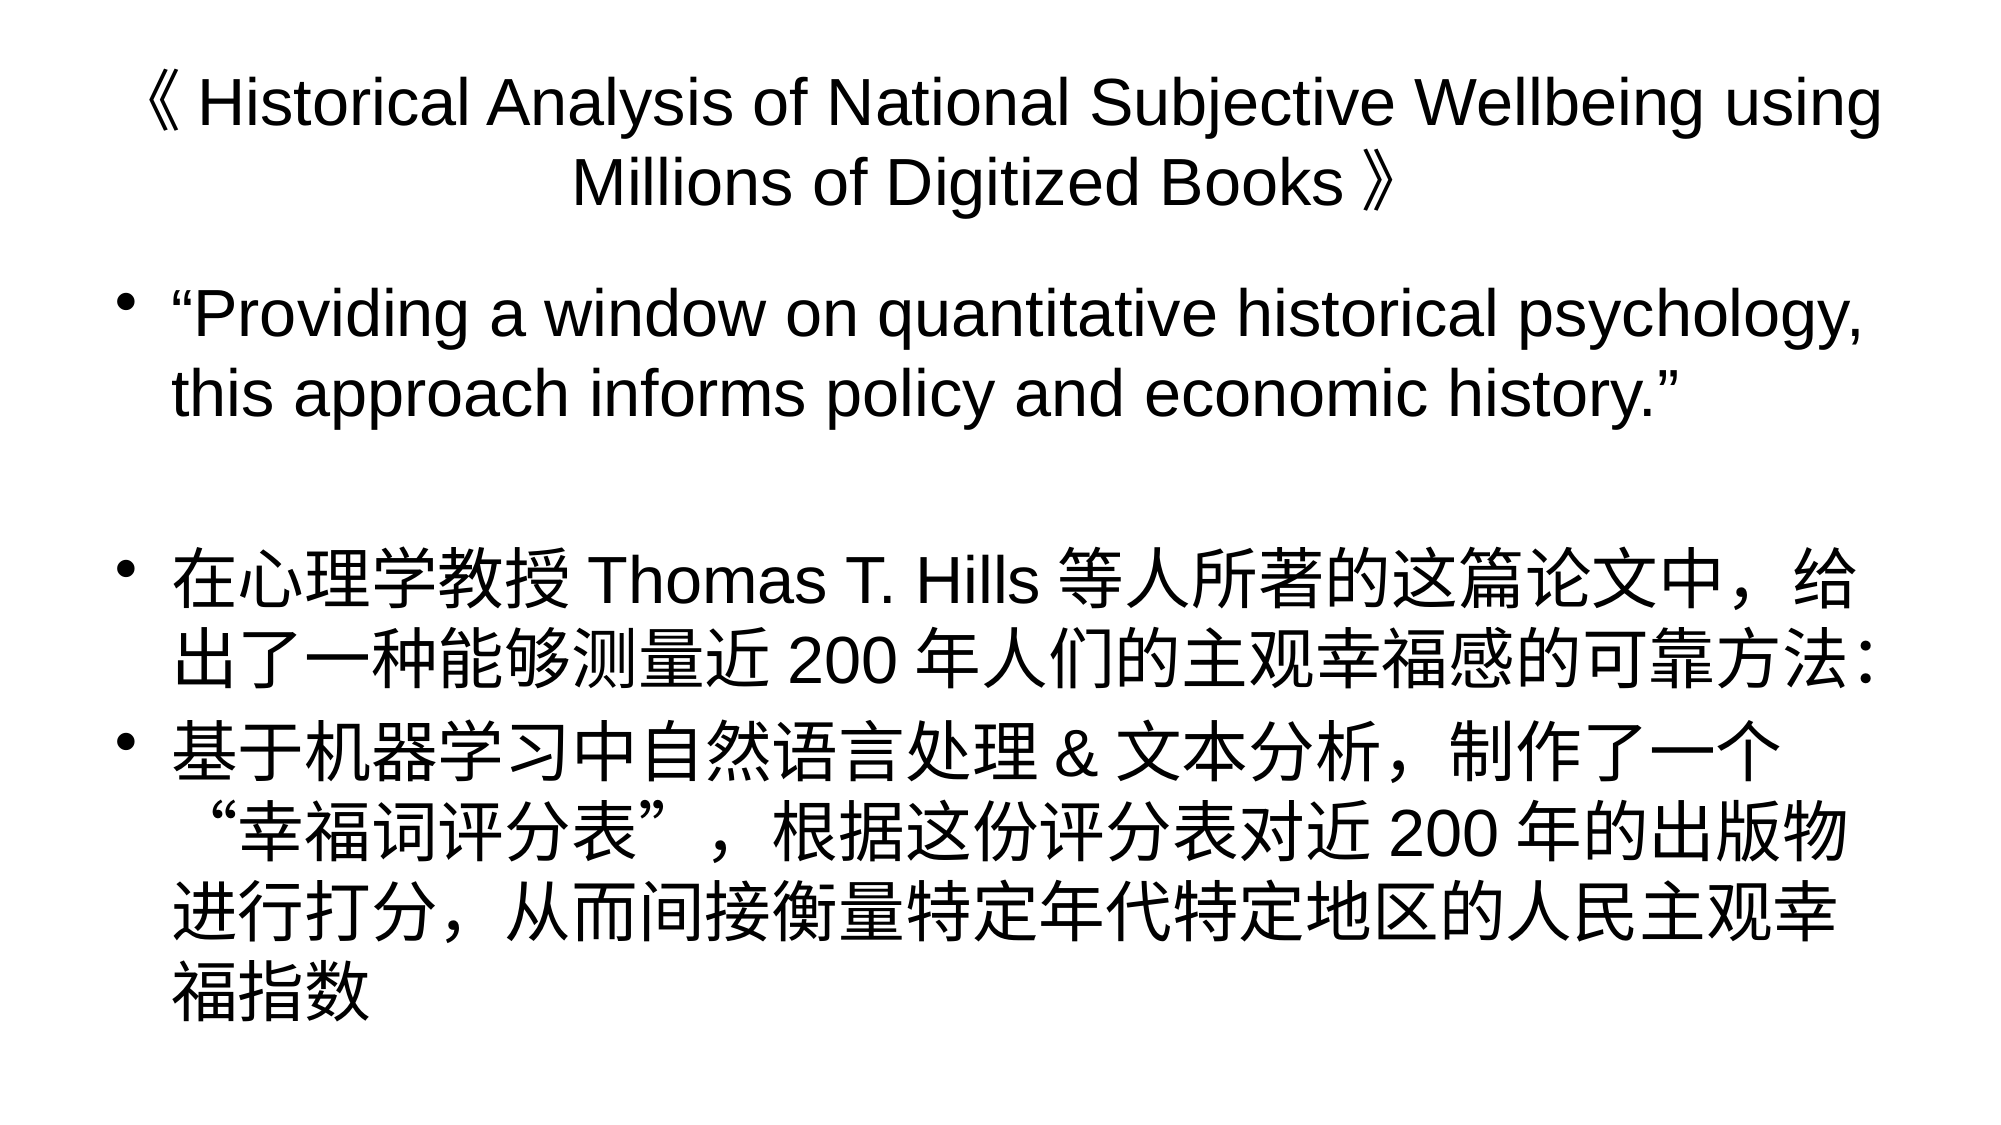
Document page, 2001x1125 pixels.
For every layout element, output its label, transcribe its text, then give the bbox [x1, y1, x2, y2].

list “Providing a window on quantitative historical psychology, this approach informs policy and economic history.” 在心理学教授Thomas T. Hills等人所著的这篇论文中，给出了一种能够测量近200年人们的主观幸福感的可靠方法： 基于机器学习中自然语言处理&文本分析，制作了一个“幸福词评分表”，根据这份评分表对近200年的出版物进行打分，从而间接衡量特定年代特定地区的人民主观幸福指数 [99, 262, 1901, 1006]
title 《Historical Analysis of National Subjective Wellbeing using Millions of Digitized Books》 [99, 44, 1901, 233]
